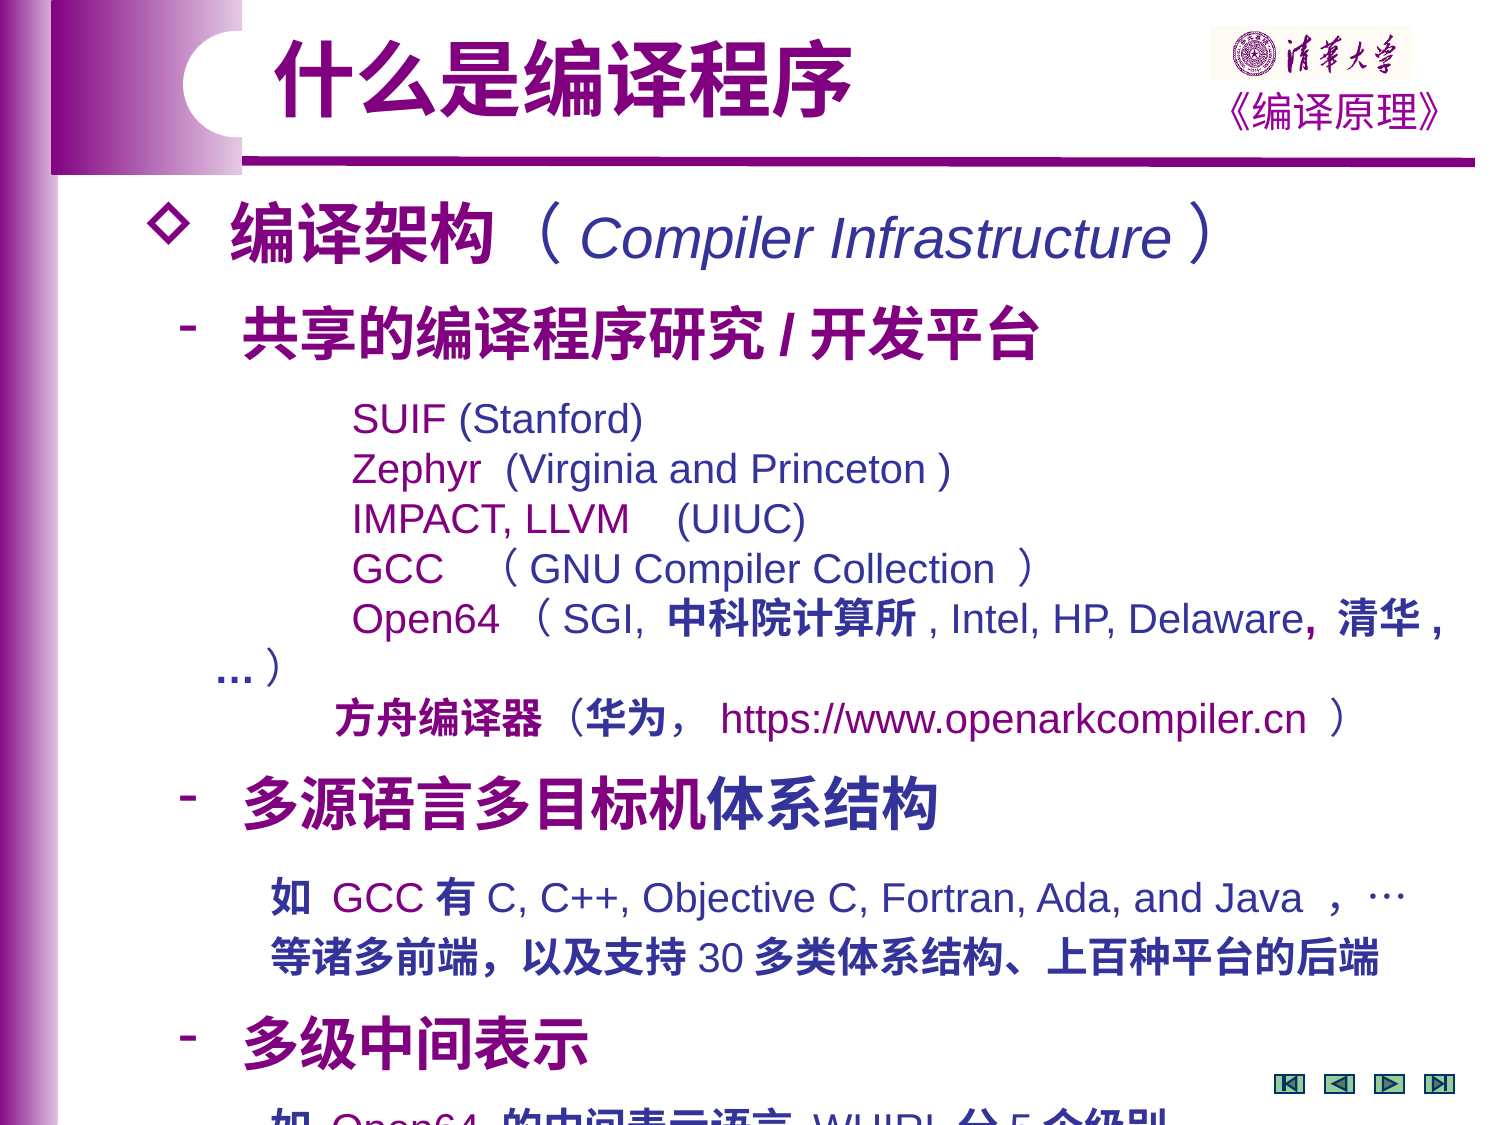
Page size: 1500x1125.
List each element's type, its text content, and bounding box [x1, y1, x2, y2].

text_box [1324, 1074, 1355, 1093]
picture [1210, 26, 1412, 79]
text_box 什么是编译程序 [248, 31, 880, 136]
text_box 编译架构（Compiler Infrastructure） 共享的编译程序研究/开发平台 SUIF (Stanford) Zephyr (Virginia and Princeton ) IMPACT, LLVM (UIUC) GCC （GNU Compiler Collection ） Open64（SGI, 中科院计算所, Intel, HP, Delaware, 清华, …） 方舟编译器（华为，https://www.openarkcompiler.cn ） 多源语言多目标机体系结构 如 GCC有C, C++, Objective C, Fortran, Ada, and Java ，… 等诸多前端，以及支持30多类体系结构、上百种平台的后端 多级中间表示 如 Open64 的中间表示语言 WHIRL分5个级别 [123, 184, 1483, 1125]
text_box [1424, 1074, 1455, 1093]
text_box [1274, 1074, 1305, 1093]
text_box [1374, 1074, 1405, 1093]
